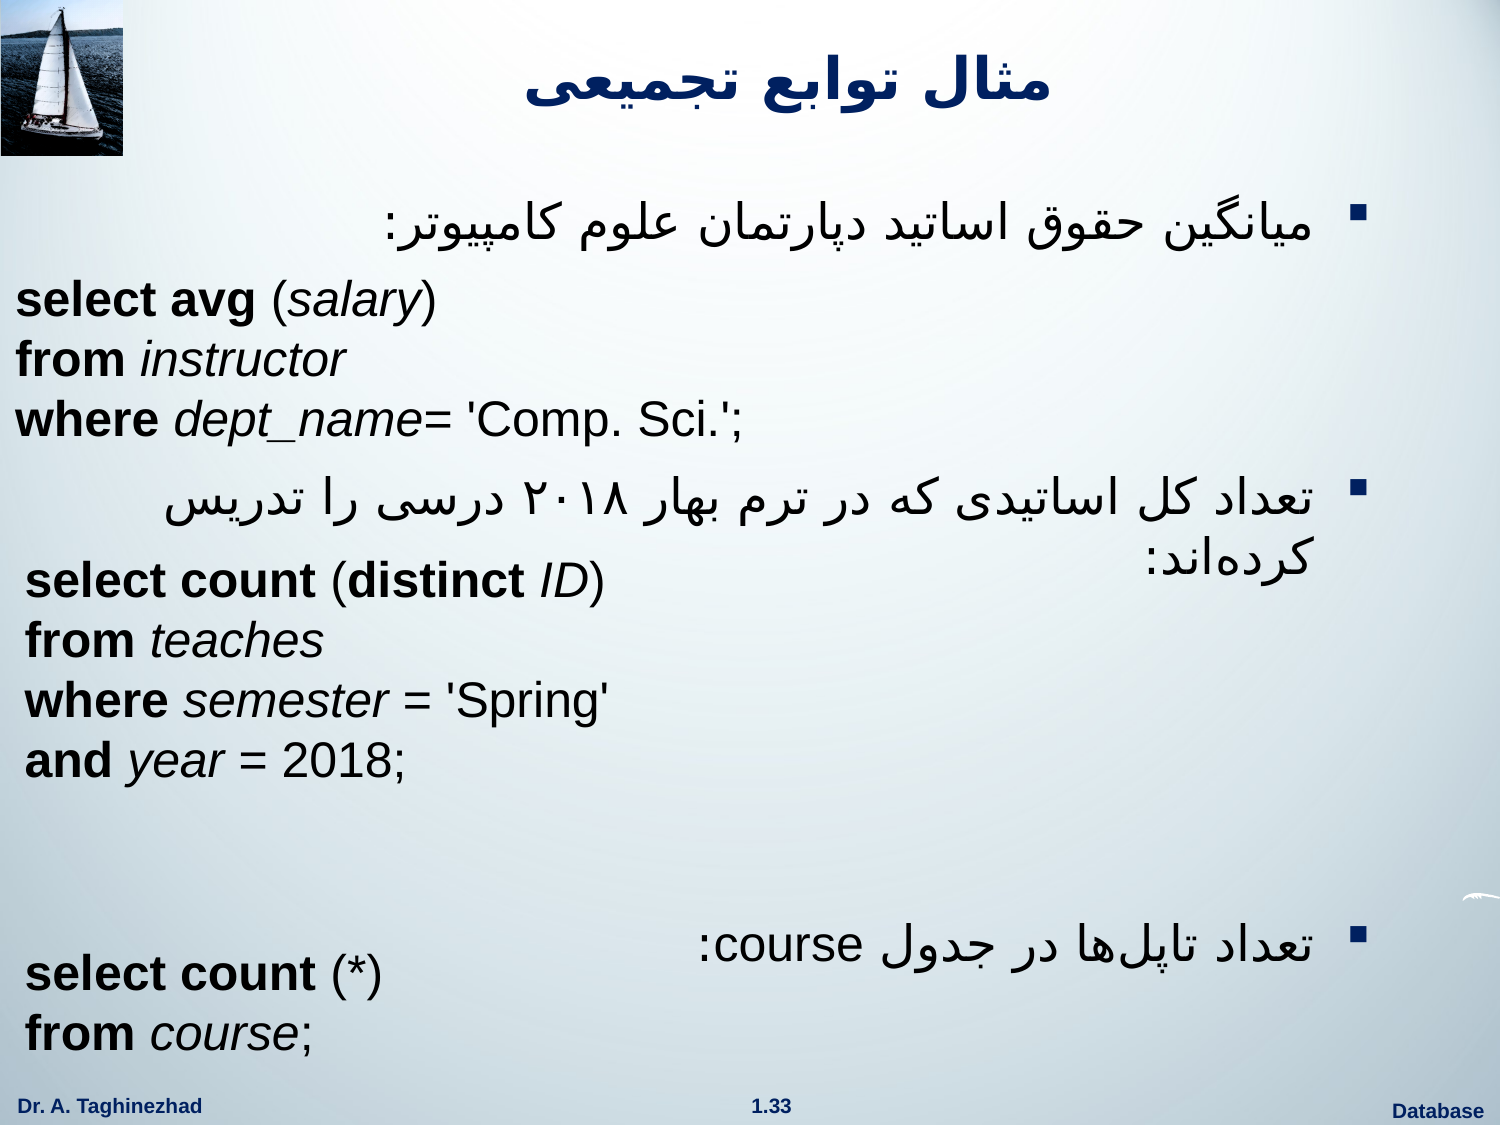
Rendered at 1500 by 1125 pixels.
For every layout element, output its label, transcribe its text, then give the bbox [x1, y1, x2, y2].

text_box [124, 461, 1385, 522]
list میانگین حقوق اساتید دپارتمان علوم کامپیوتر: select avg (salary) from instructor where dept_name= 'Comp. Sci.'; تعداد کل اساتیدی که در ترم بهار ۲۰۱۸ درسی را تدریس کرده‌اند: تعداد تاپل‌ها در جدول course: [0, 181, 1387, 970]
picture [0, 0, 1500, 1125]
text_box select count (*) from course; [0, 933, 693, 1068]
text_box select count (distinct ID) from teaches where semester = 'Spring' and year = 2018; [0, 539, 693, 795]
title مثال توابع تجمیعی [125, 18, 1452, 120]
